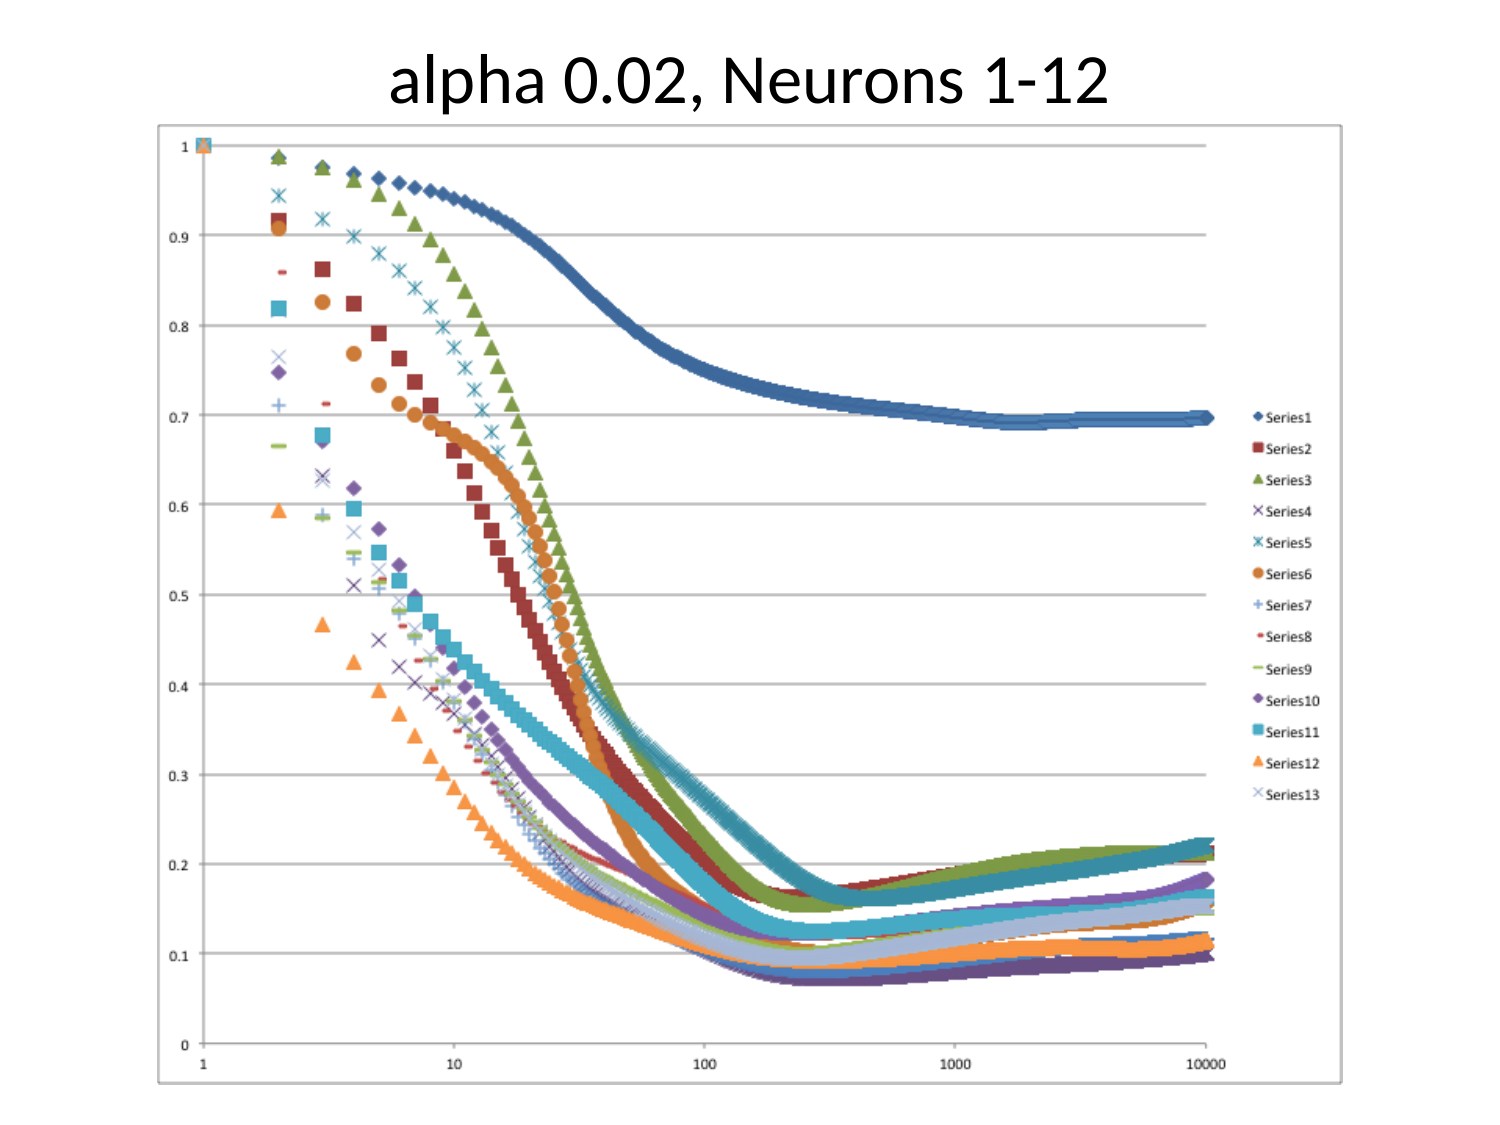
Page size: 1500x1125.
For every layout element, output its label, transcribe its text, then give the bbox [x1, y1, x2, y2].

title alpha 0.02, Neurons 1-12 [75, 24, 1425, 125]
picture [157, 124, 1343, 1085]
